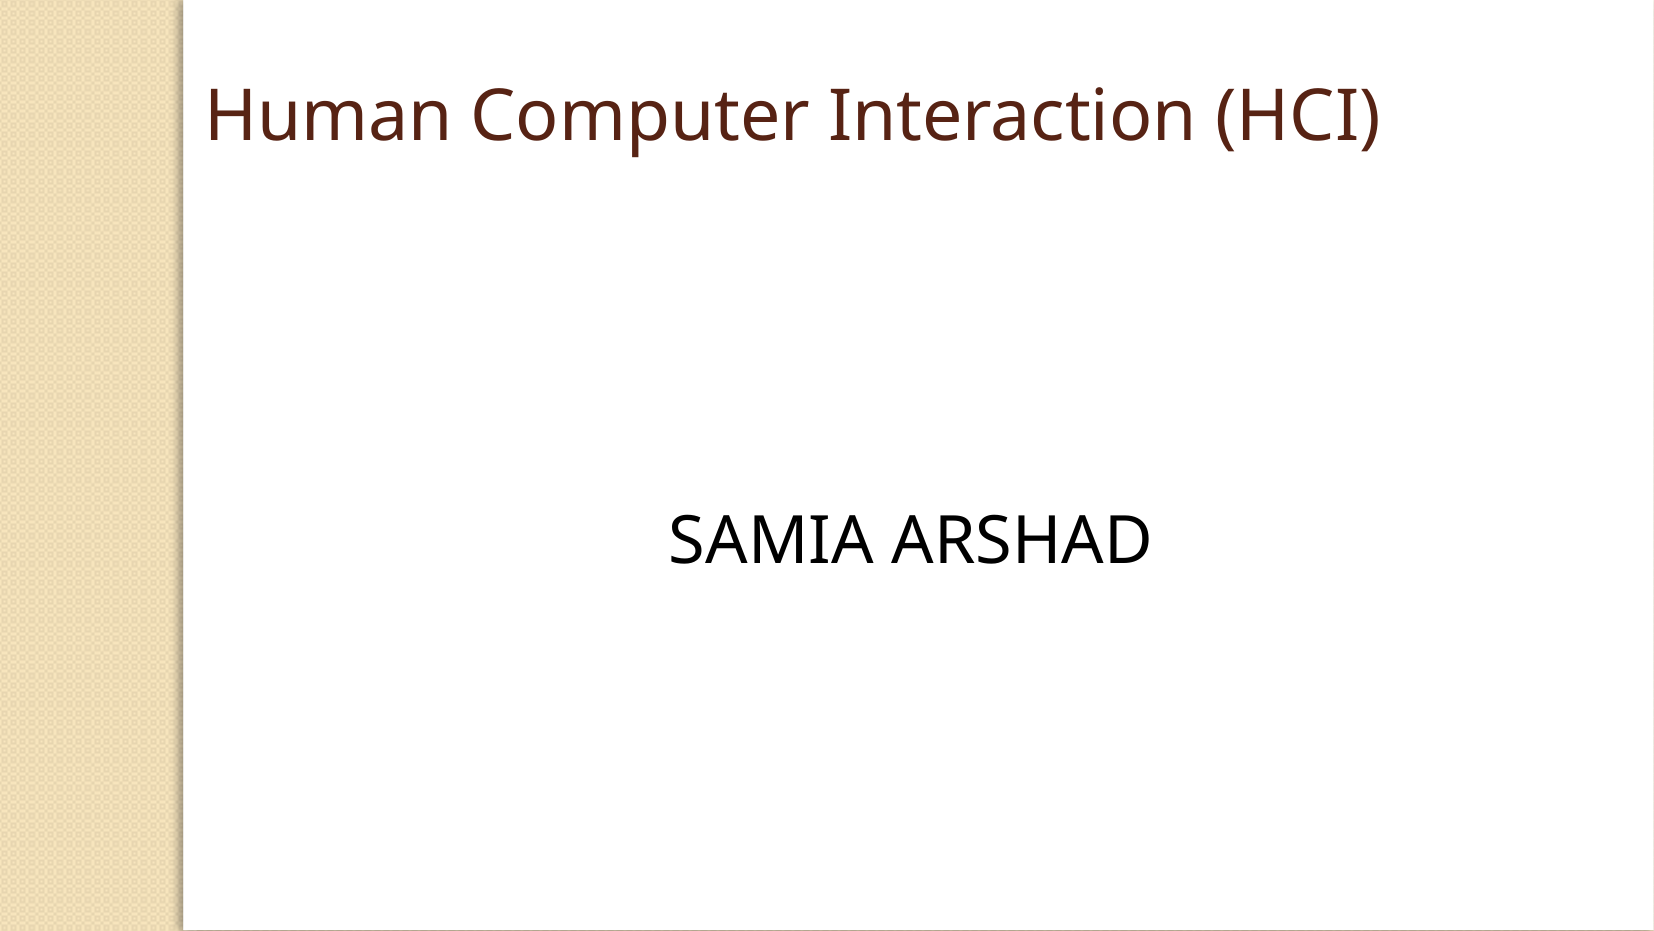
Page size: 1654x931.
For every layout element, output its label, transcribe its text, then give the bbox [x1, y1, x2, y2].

title Human Computer Interaction (HCI) [189, 35, 1602, 190]
subtitle SAMIA ARSHAD [189, 259, 1634, 814]
